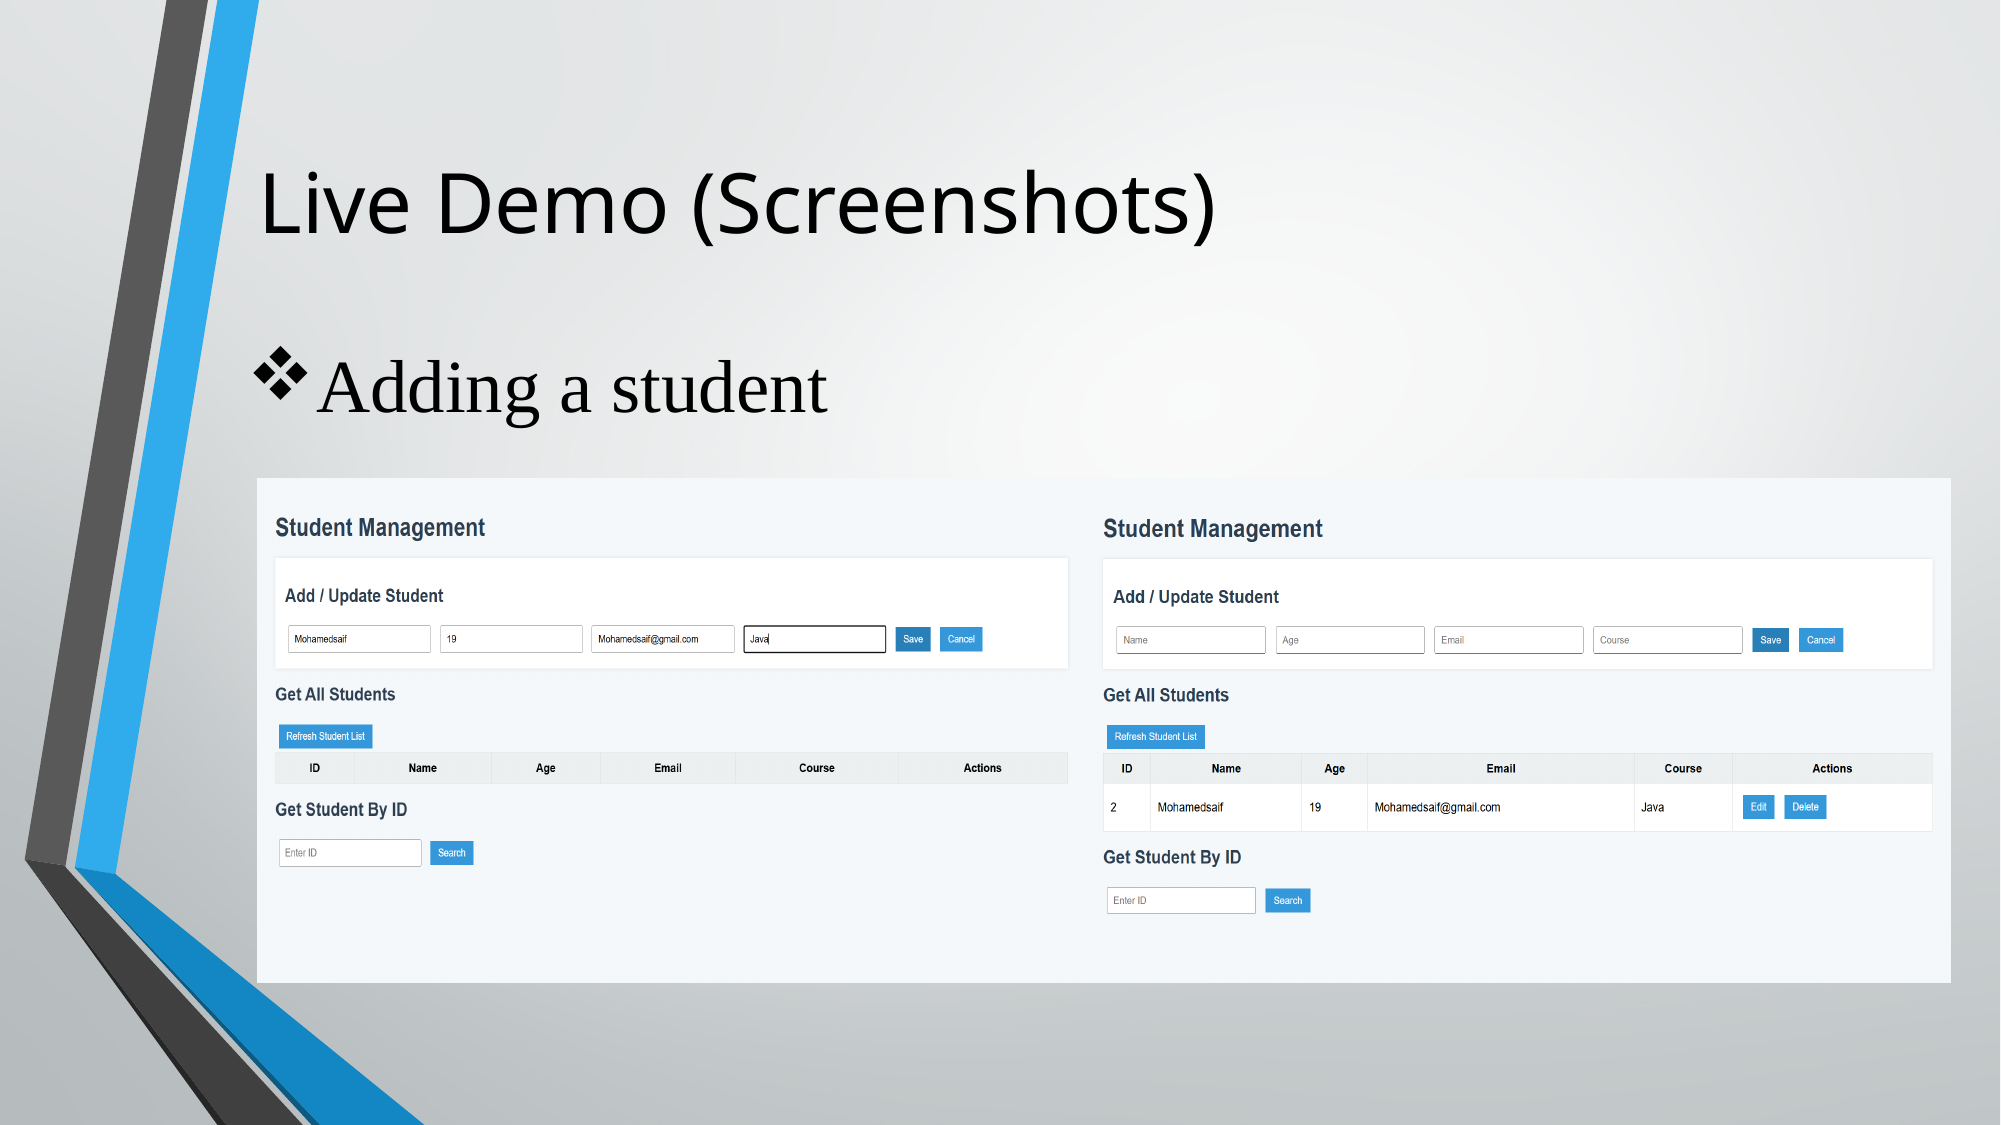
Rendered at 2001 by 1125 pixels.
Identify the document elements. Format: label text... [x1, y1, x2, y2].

picture [1084, 478, 1952, 983]
title Live Demo (Screenshots) [243, 112, 1887, 288]
text_box Adding a student [232, 330, 846, 435]
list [256, 478, 1084, 983]
